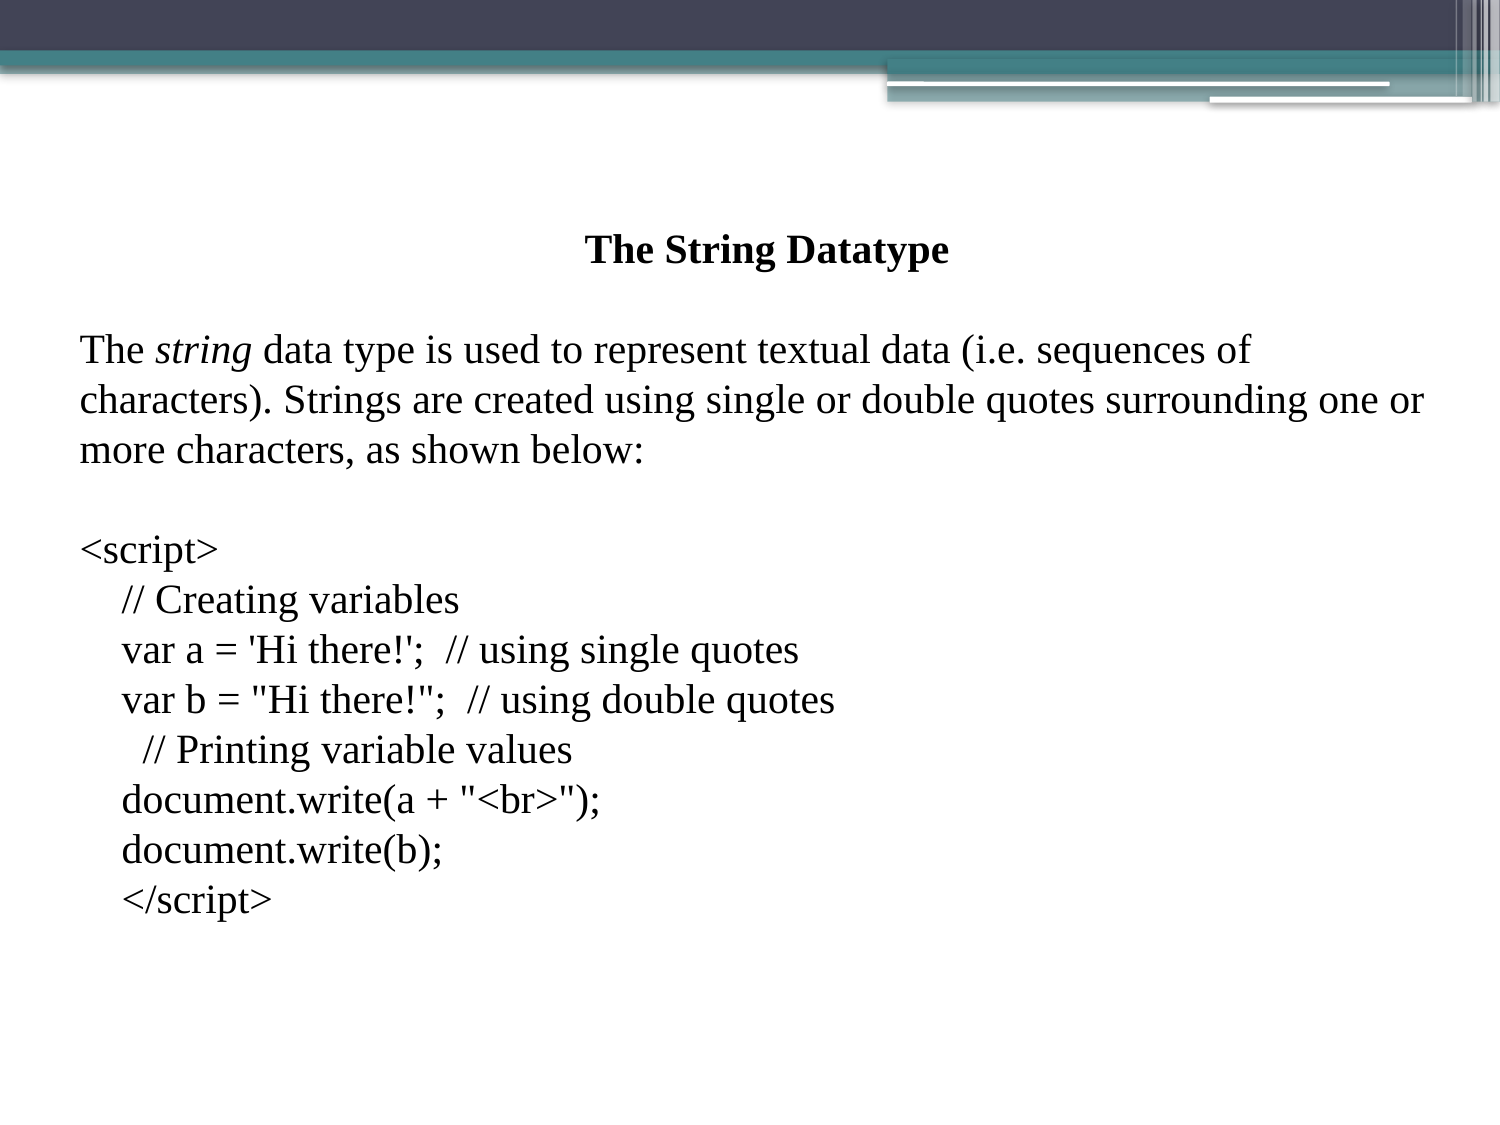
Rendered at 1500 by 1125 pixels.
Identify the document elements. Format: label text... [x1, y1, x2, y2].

text_box The String Datatype The string data type is used to represent textual data (i.e. sequences of characters). Strings are created using single or double quotes surrounding one or more characters, as shown below: <script> // Creating variables var a = 'Hi there!'; // using single quotes var b = "Hi there!"; // using double quotes // Printing variable values document.write(a + "<br>"); document.write(b); </script> [64, 214, 1459, 930]
